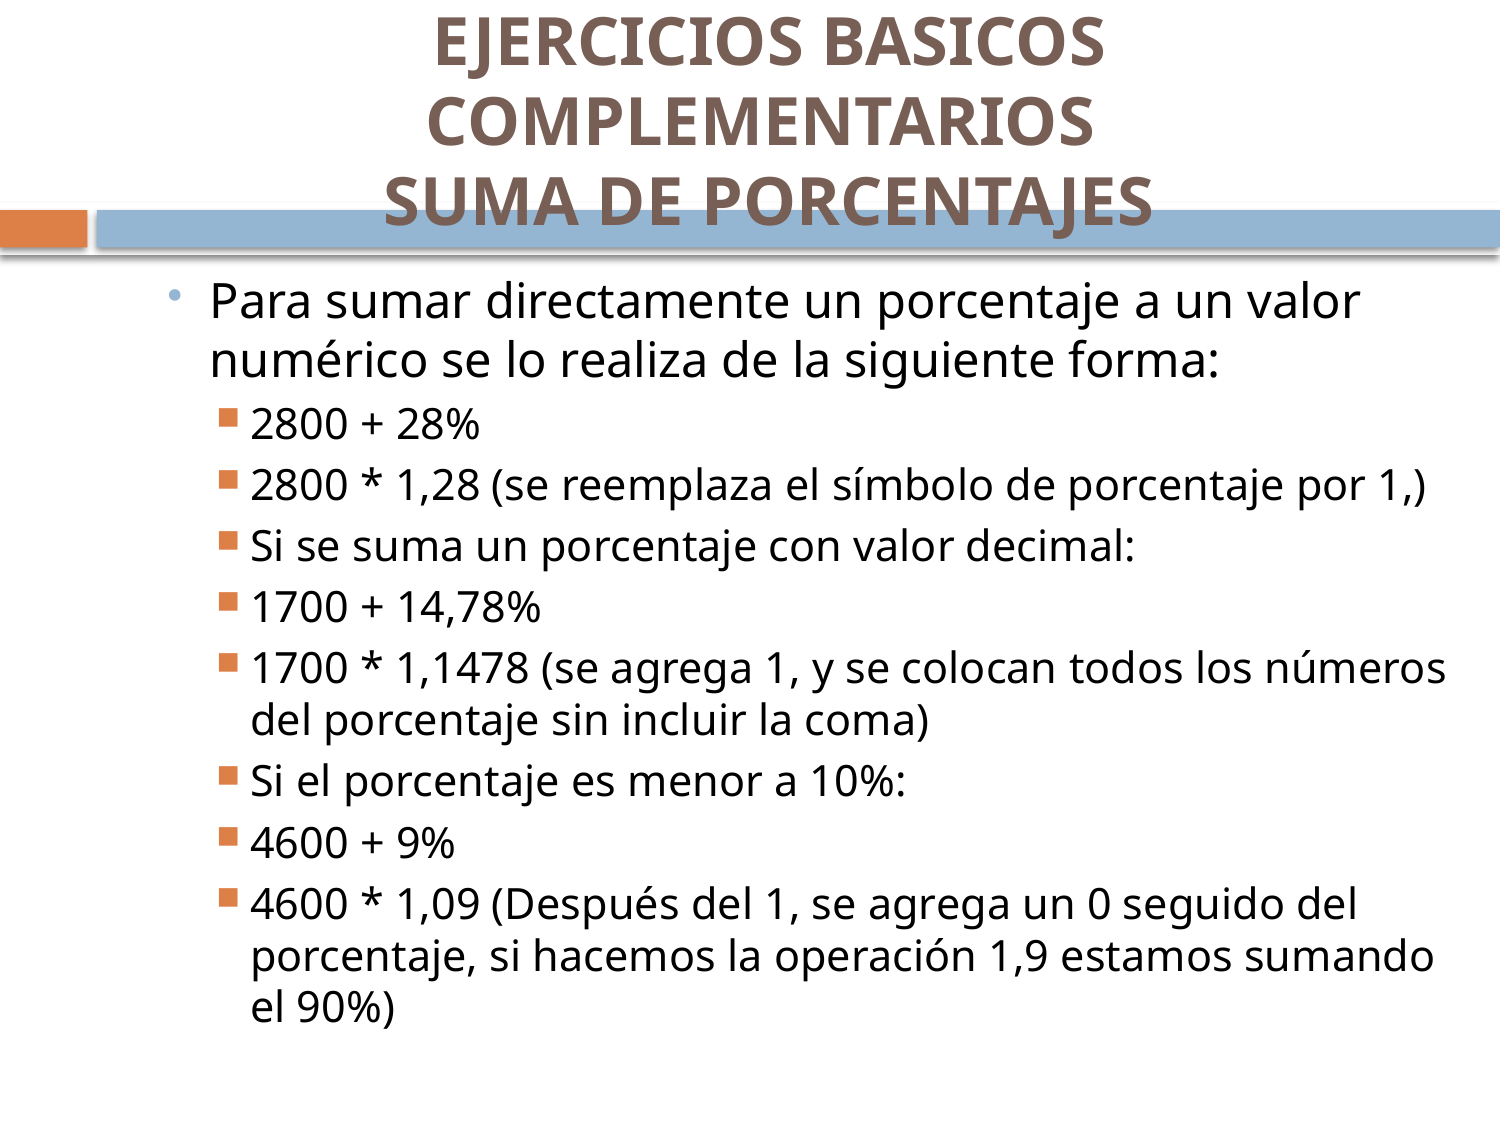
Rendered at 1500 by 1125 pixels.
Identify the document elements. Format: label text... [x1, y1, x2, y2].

list Para sumar directamente un porcentaje a un valor numérico se lo realiza de la siguiente forma: 2800 + 28% 2800 * 1,28 (se reemplaza el símbolo de porcentaje por 1,) Si se suma un porcentaje con valor decimal: 1700 + 14,78% 1700 * 1,1478 (se agrega 1, y se colocan todos los números del porcentaje sin incluir la coma) Si el porcentaje es menor a 10%: 4600 + 9% 4600 * 1,09 (Después del 1, se agrega un 0 seguido del porcentaje, si hacemos la operación 1,9 estamos sumando el 90%) [100, 262, 1465, 1079]
title EJERCICIOS BASICOS COMPLEMENTARIOS SUMA DE PORCENTAJES [100, 37, 1438, 200]
